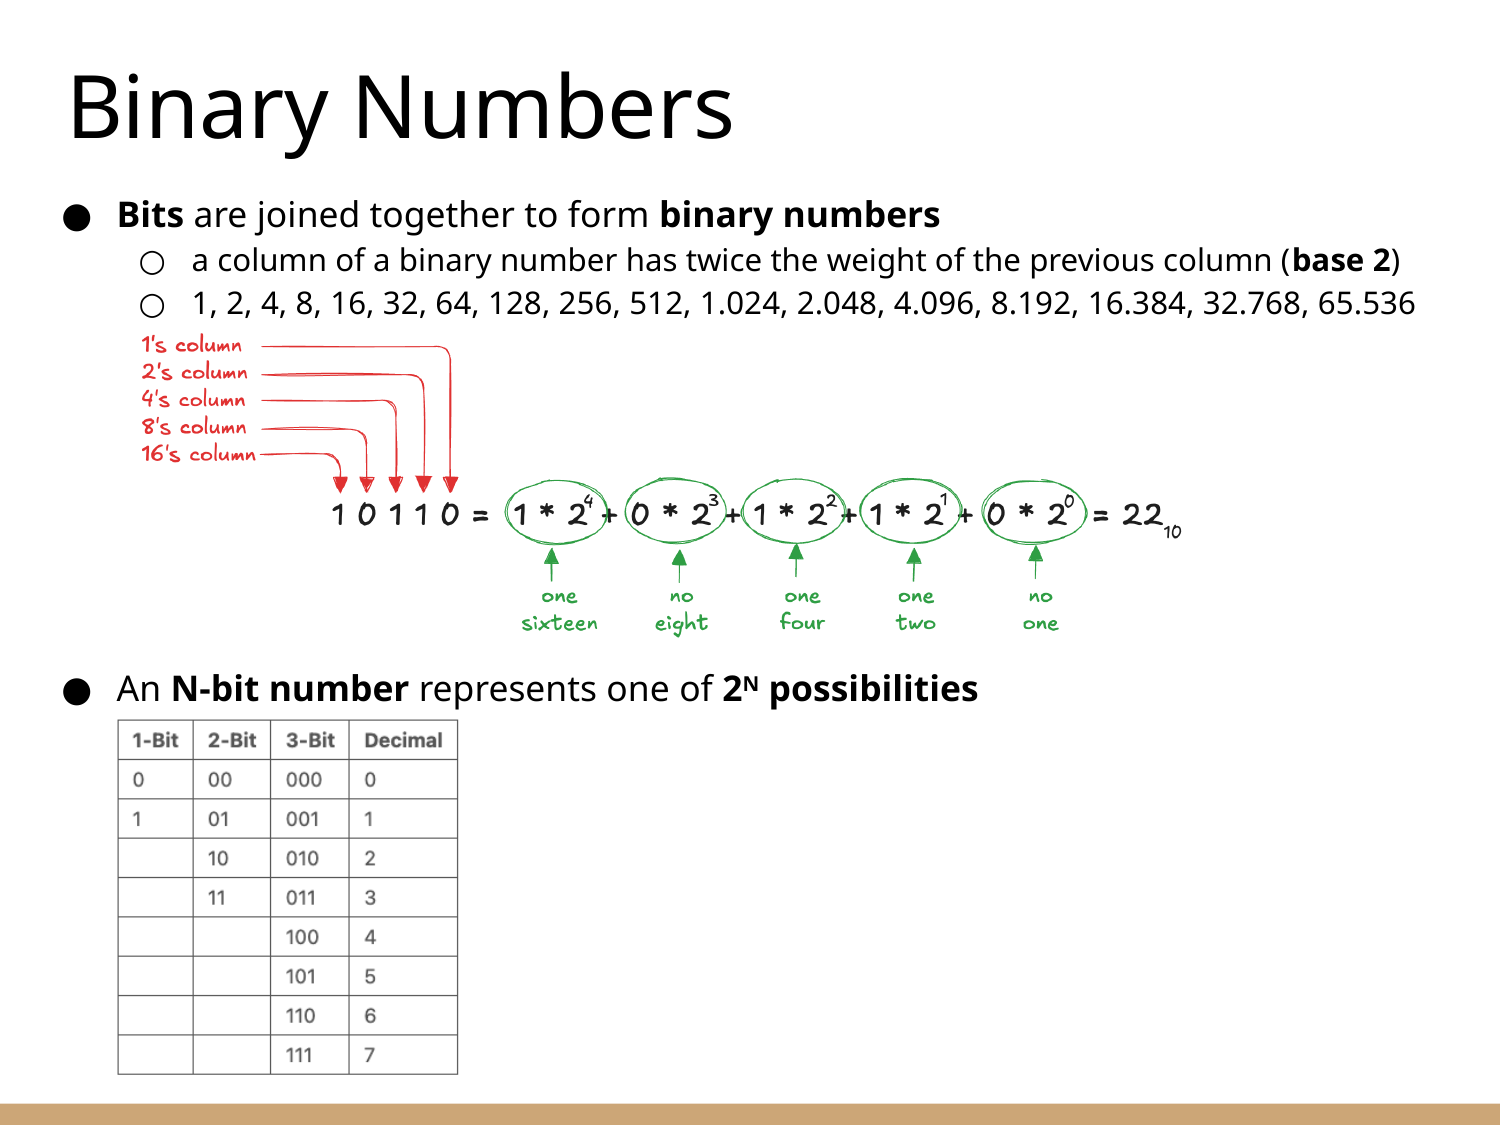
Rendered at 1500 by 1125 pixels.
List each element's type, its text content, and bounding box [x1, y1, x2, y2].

picture [113, 715, 465, 1083]
picture [130, 321, 1193, 649]
list Bits are joined together to form binary numbers a column of a binary number has twice the weight of the previous column (base 2) 1, 2, 4, 8, 16, 32, 64, 128, 256, 512, 1.024, 2.048, 4.096, 8.192, 16.384, 32.768, 65.536 An N-bit number represents one of 2N possibilities [26, 171, 1474, 1008]
title Binary Numbers [51, 69, 1449, 172]
